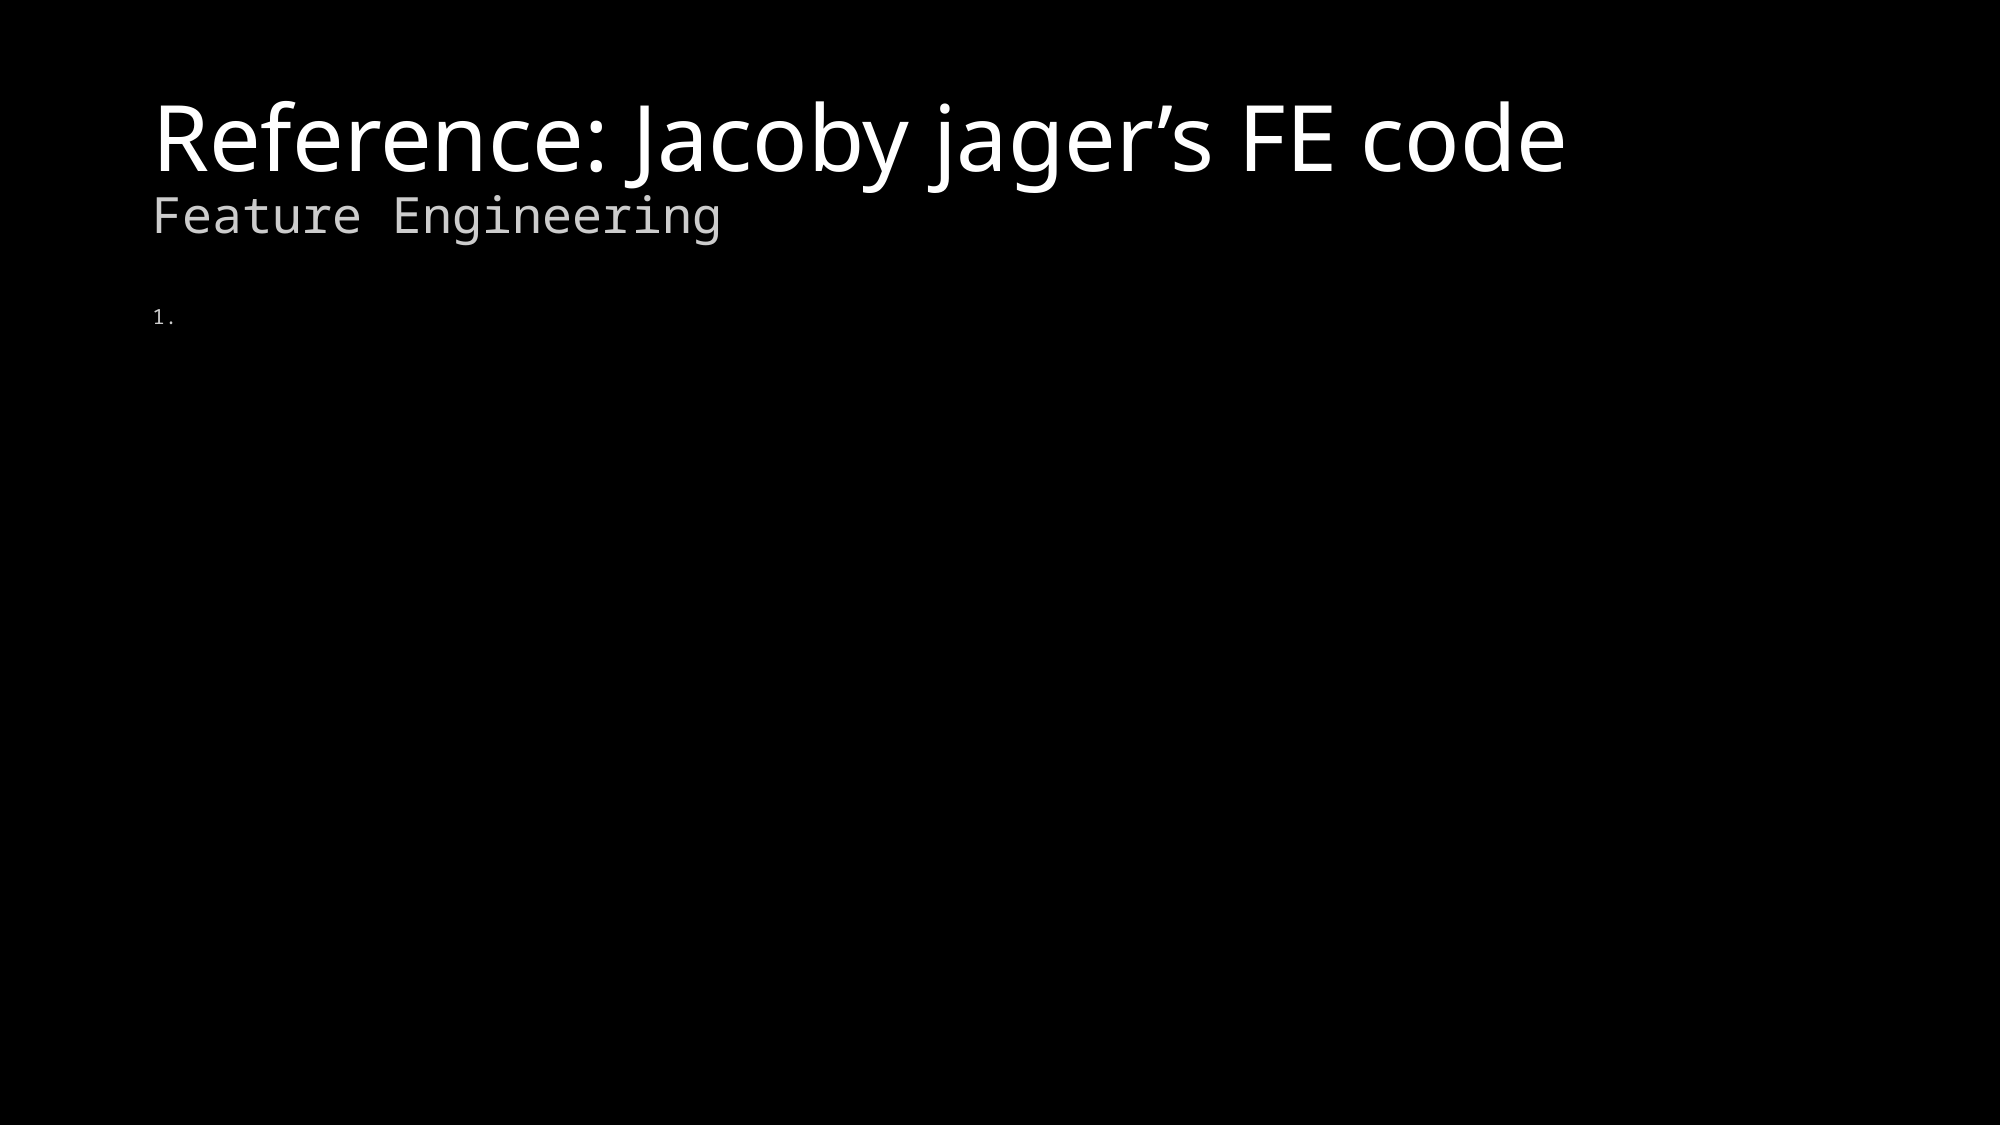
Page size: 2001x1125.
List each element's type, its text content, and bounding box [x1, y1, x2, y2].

list 1. [137, 299, 1903, 1078]
title Reference: Jacoby jager’s FE code Feature Engineering [137, 59, 1863, 277]
